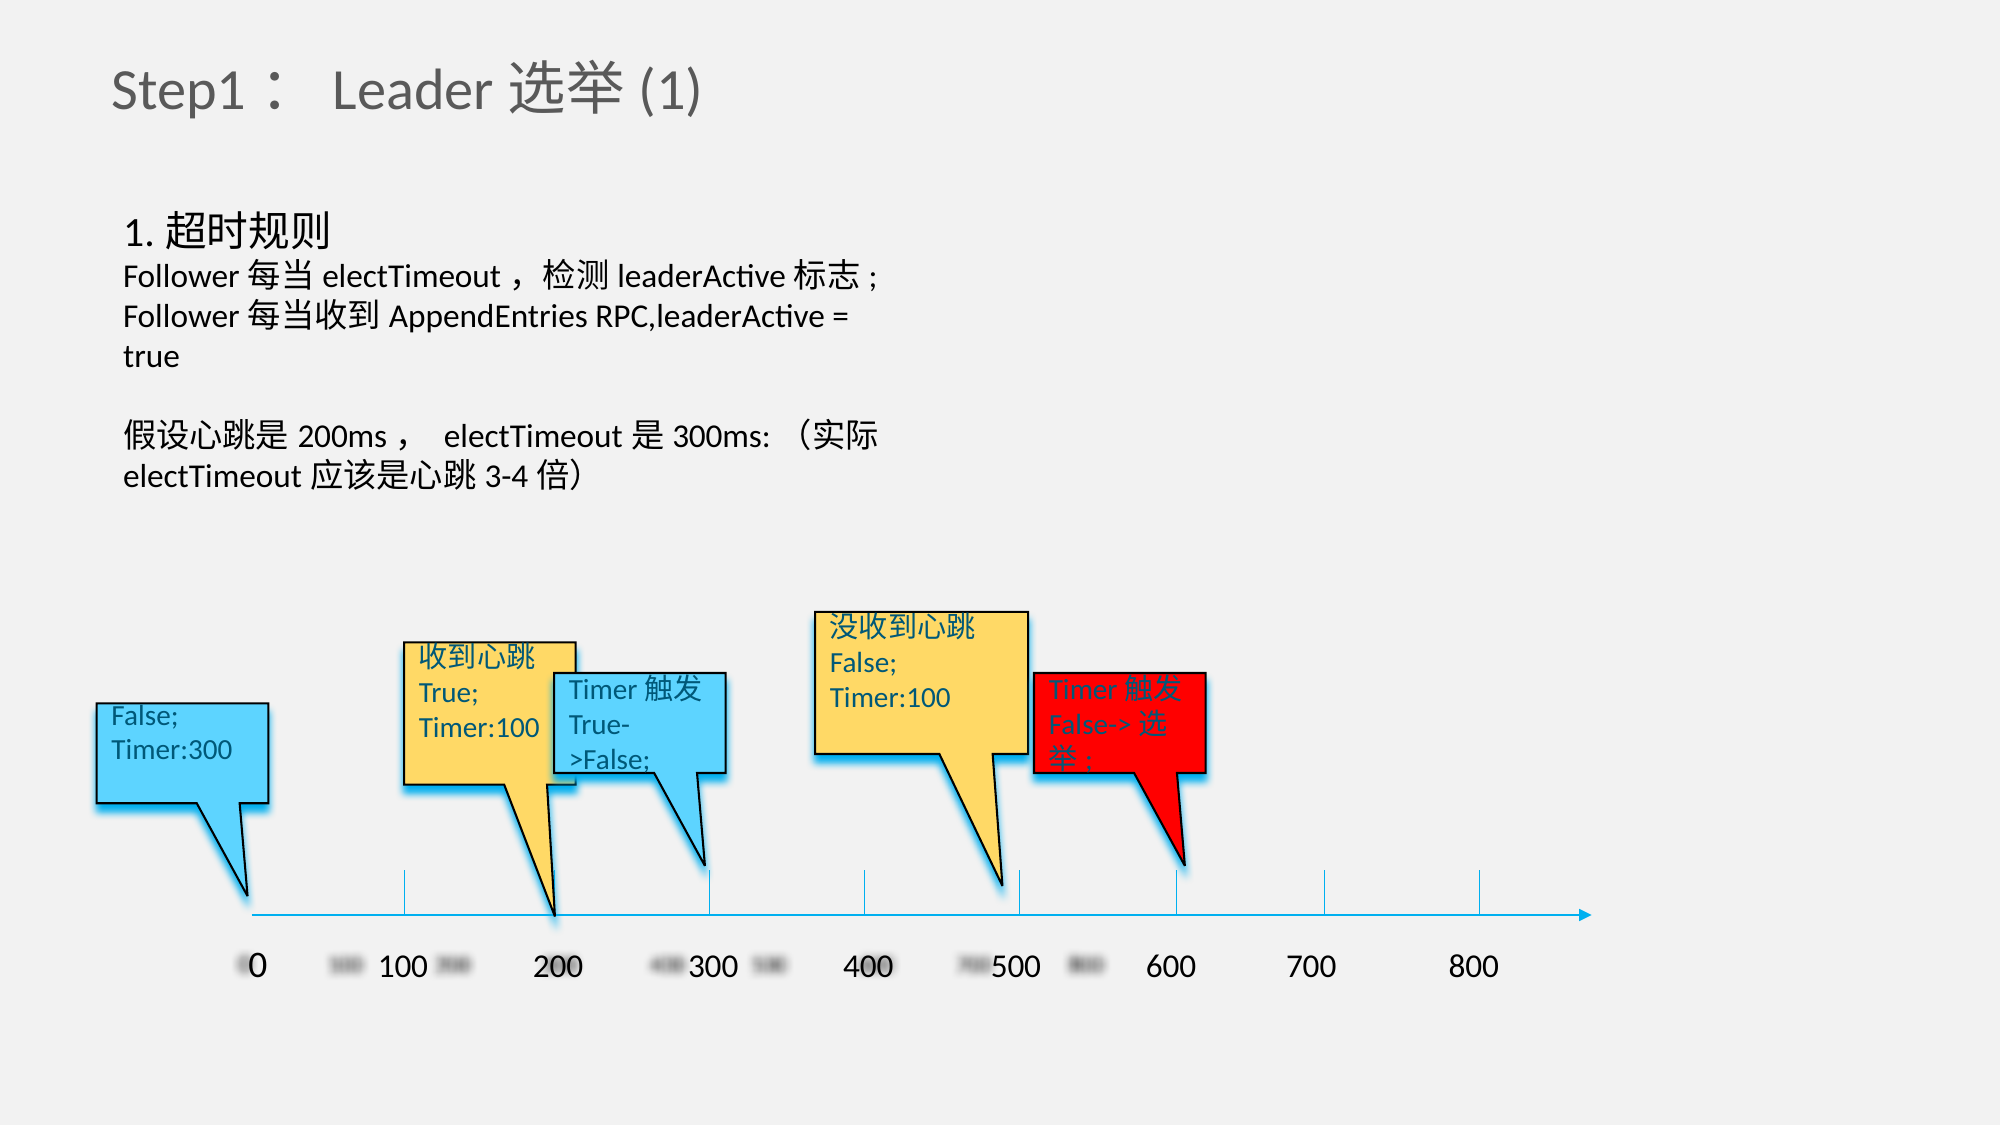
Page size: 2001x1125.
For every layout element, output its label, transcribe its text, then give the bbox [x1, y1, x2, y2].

text_box Timer触发 True->False; [553, 671, 727, 867]
text_box 收到心跳 True; Timer:100 [403, 641, 577, 914]
text_box 1.超时规则 Follower每当electTimeout，检测leaderActive标志; Follower每当收到AppendEntries RPC,leaderActive = true 假设心跳是200ms， electTimeout是300ms:（实际electTimeout应该是心跳3-4倍） [108, 196, 897, 612]
title Step1：Leader选举(1) [96, 40, 1950, 141]
text_box False; Timer:300 [95, 702, 270, 897]
text_box 没收到心跳 False; Timer:100 [814, 610, 1030, 887]
text_box 0 100 200 300 400 500 600 700 800 [216, 932, 1725, 993]
text_box Timer触发 False->选举; [1032, 671, 1207, 867]
